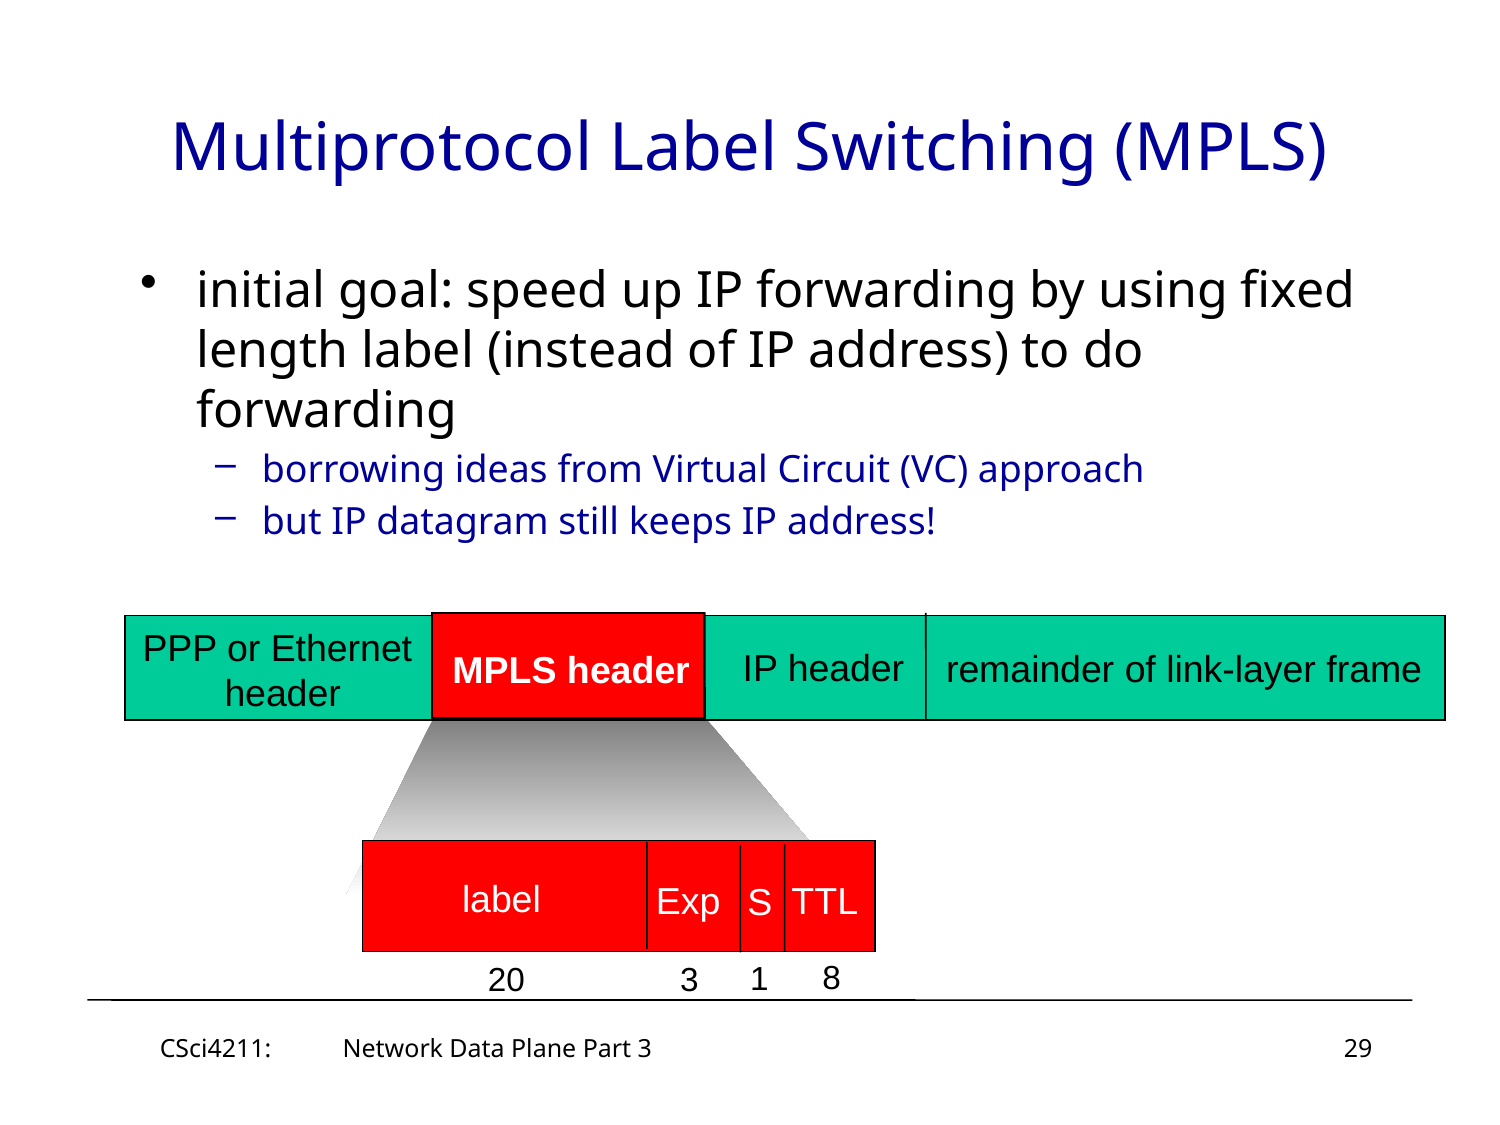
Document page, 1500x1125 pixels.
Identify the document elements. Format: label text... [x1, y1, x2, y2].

slide_number 29 [1074, 1025, 1388, 1100]
footer CSci4211: Network Data Plane Part 3 [112, 1025, 700, 1075]
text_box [124, 612, 1446, 1007]
title Multiprotocol Label Switching (MPLS) [112, 50, 1388, 238]
list initial goal: speed up IP forwarding by using fixed length label (instead of IP address) to do forwarding borrowing ideas from Virtual Circuit (VC) approach but IP datagram still keeps IP address! [125, 249, 1400, 610]
